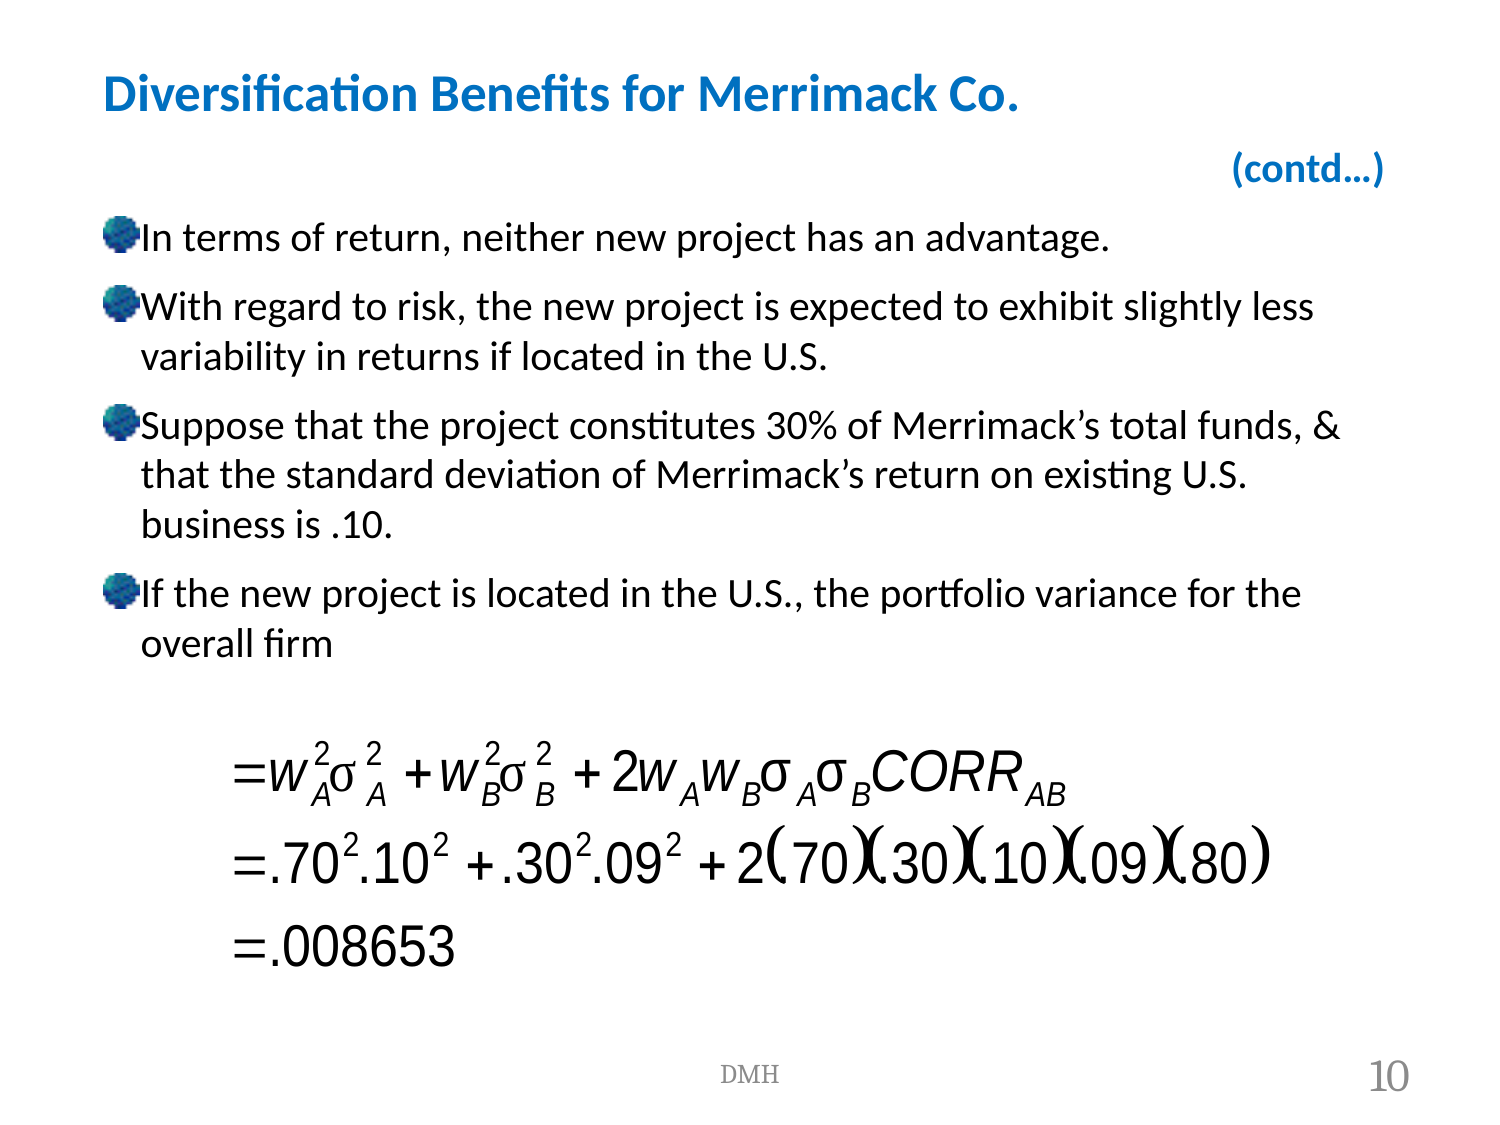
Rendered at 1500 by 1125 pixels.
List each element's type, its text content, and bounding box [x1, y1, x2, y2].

slide_number 10 [1074, 1042, 1425, 1103]
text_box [221, 725, 1273, 978]
picture [103, 216, 140, 253]
picture [103, 285, 140, 322]
list Diversification Benefits for Merrimack Co. (contd…) In terms of return, neither new project has an advantage. With regard to risk, the new project is expected to exhibit slightly less variability in returns if located in the U.S. Suppose that the project constitutes 30% of Merrimack’s total funds, & that the standard deviation of Merrimack’s return on existing U.S. business is .10. If the new project is located in the U.S., the portfolio variance for the overall firm [88, 50, 1401, 678]
footer DMH [512, 1042, 988, 1103]
picture [103, 573, 140, 609]
picture [103, 404, 140, 441]
